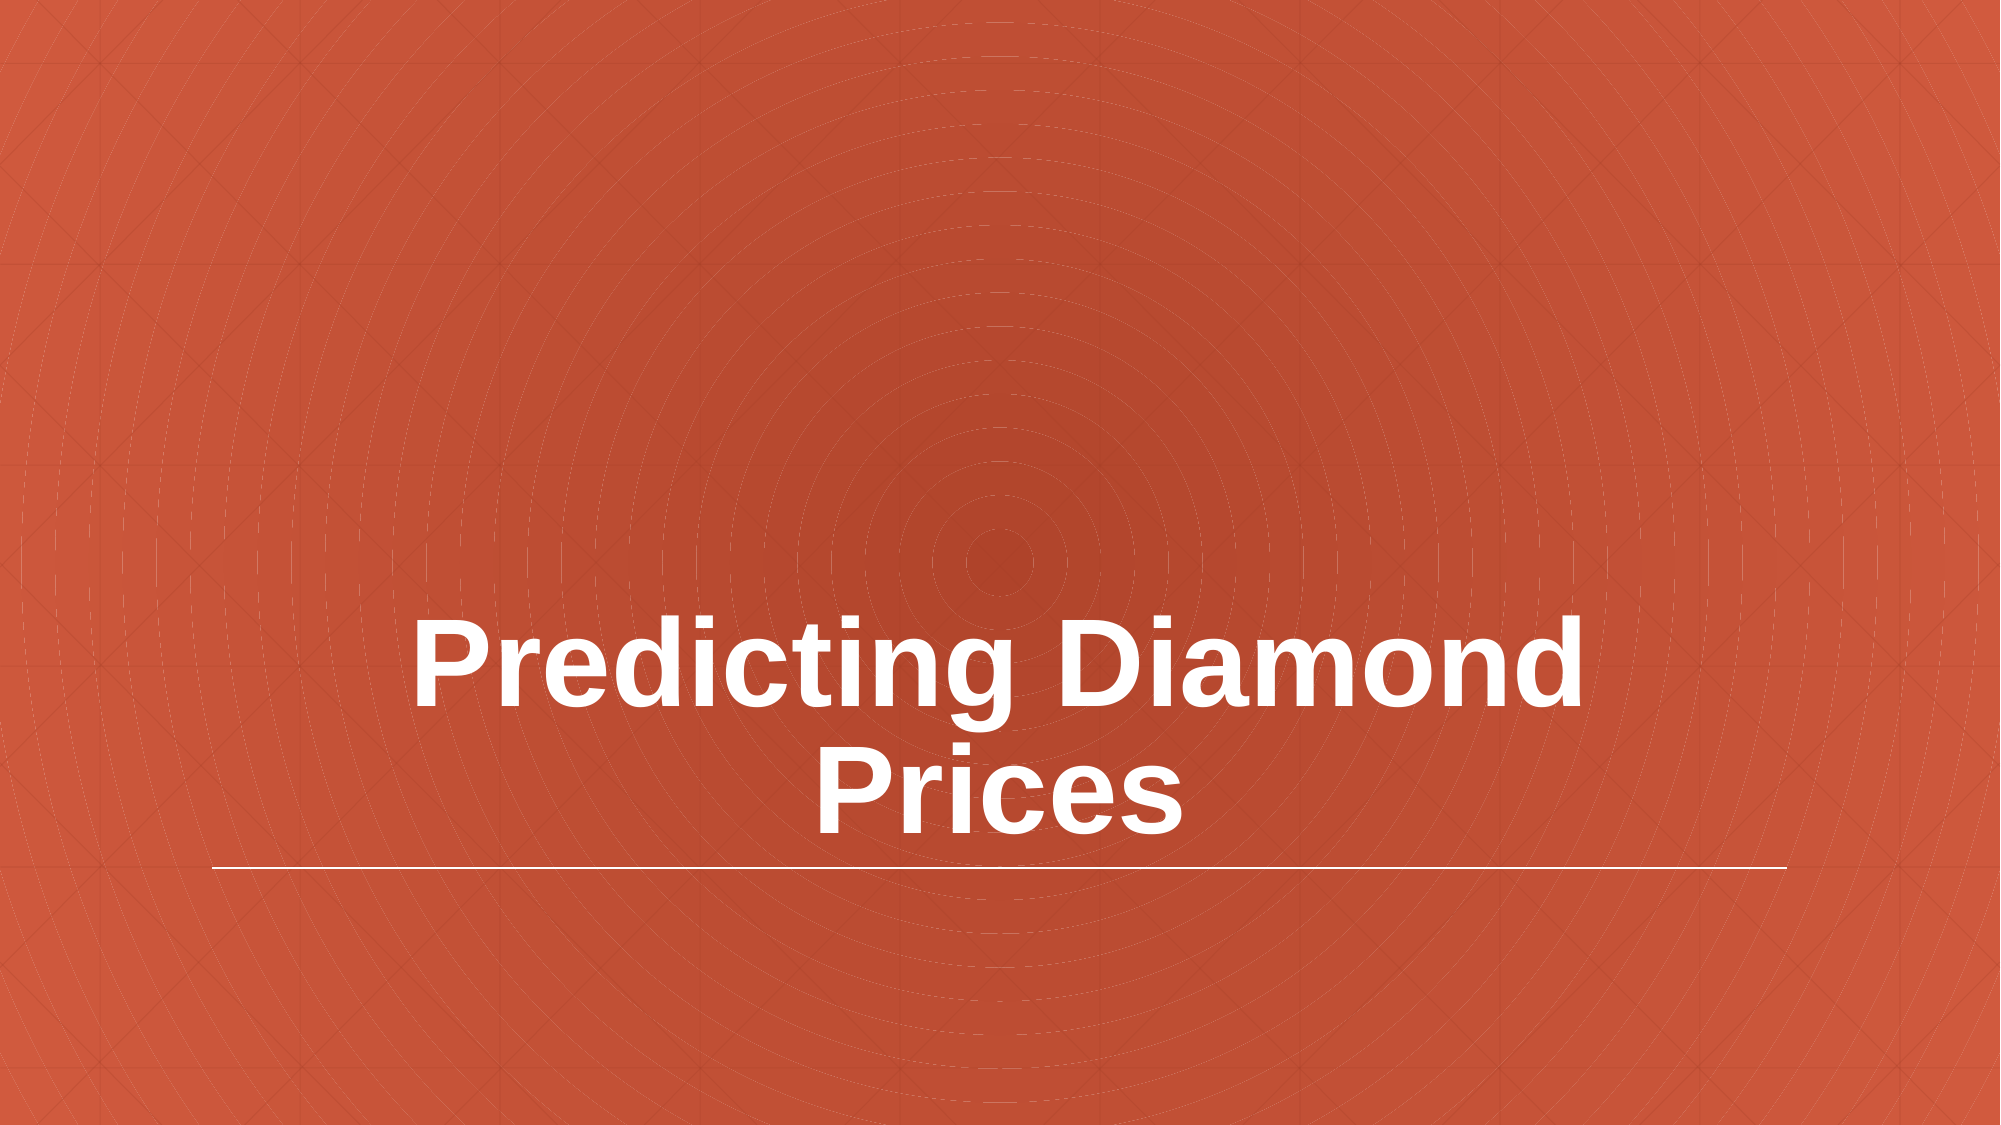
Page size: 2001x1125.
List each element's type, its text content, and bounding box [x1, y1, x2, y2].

title Predicting Diamond Prices [212, 416, 1788, 867]
